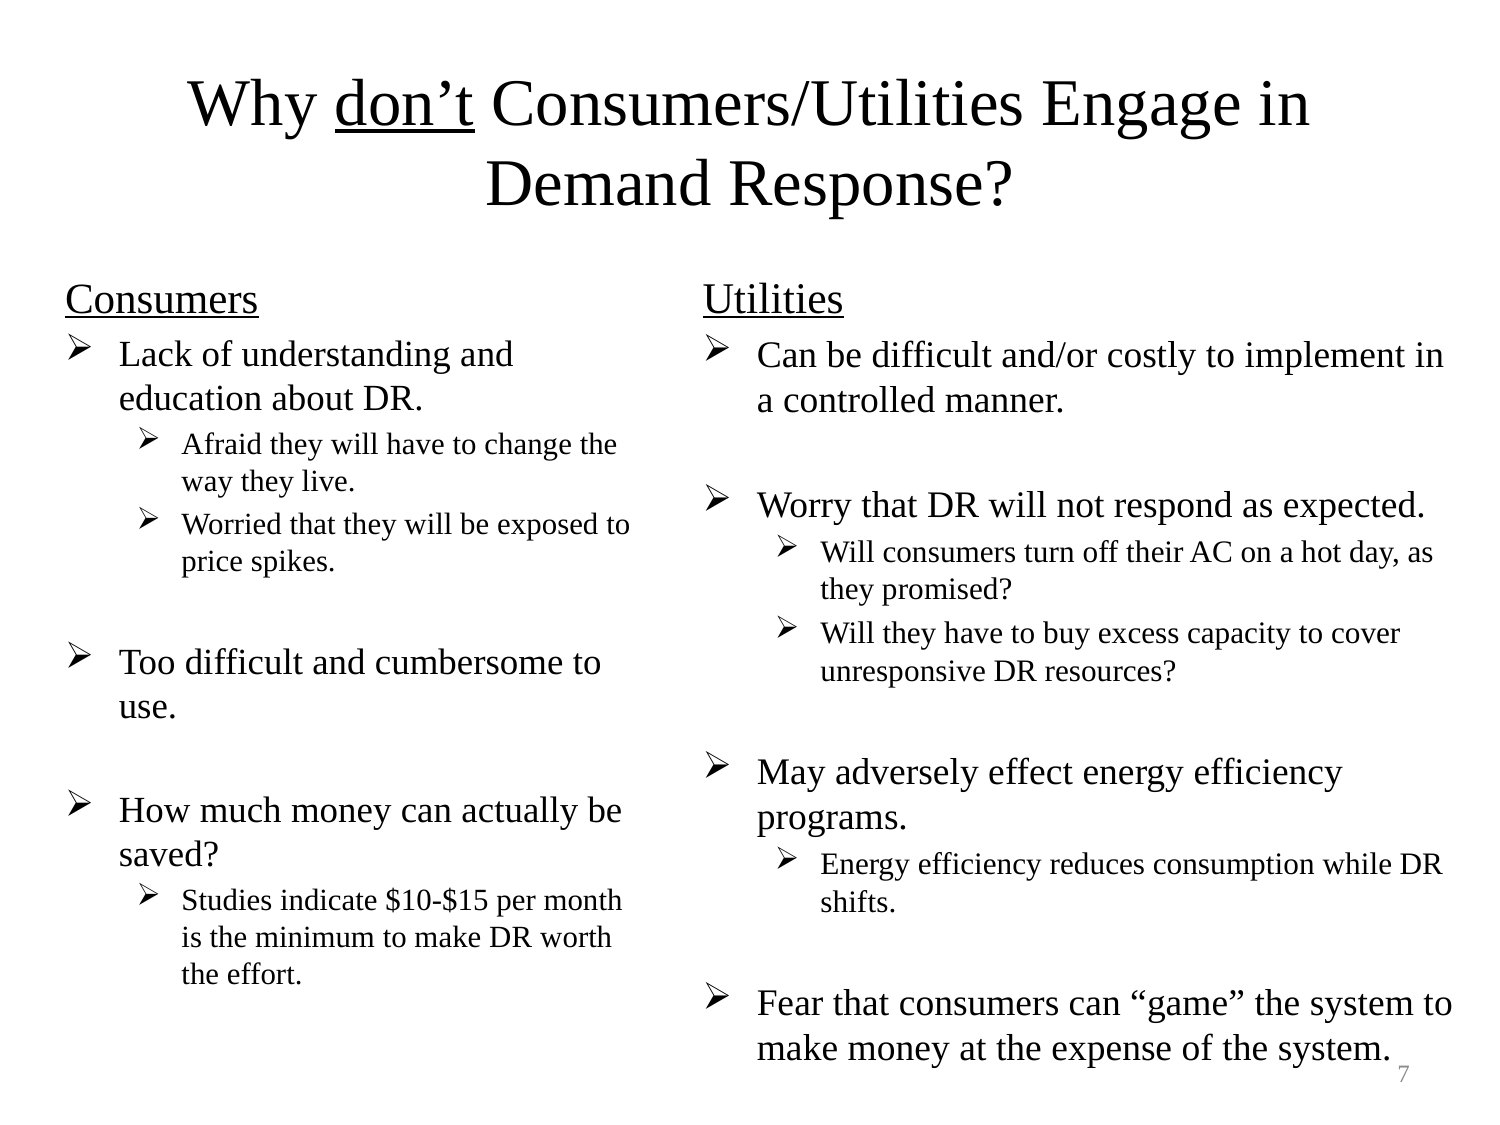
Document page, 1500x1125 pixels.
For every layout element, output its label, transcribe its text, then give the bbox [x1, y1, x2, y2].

list Utilities Can be difficult and/or costly to implement in a controlled manner. Worry that DR will not respond as expected. Will consumers turn off their AC on a hot day, as they promised? Will they have to buy excess capacity to cover unresponsive DR resources? May adversely effect energy efficiency programs. Energy efficiency reduces consumption while DR shifts. Fear that consumers can “game” the system to make money at the expense of the system. [687, 262, 1475, 1088]
slide_number 7 [1074, 1042, 1425, 1103]
list Consumers Lack of understanding and education about DR. Afraid they will have to change the way they live. Worried that they will be exposed to price spikes. Too difficult and cumbersome to use. How much money can actually be saved? Studies indicate $10-$15 per month is the minimum to make DR worth the effort. [50, 262, 663, 1005]
title Why don’t Consumers/Utilities Engage in Demand Response? [75, 45, 1425, 233]
